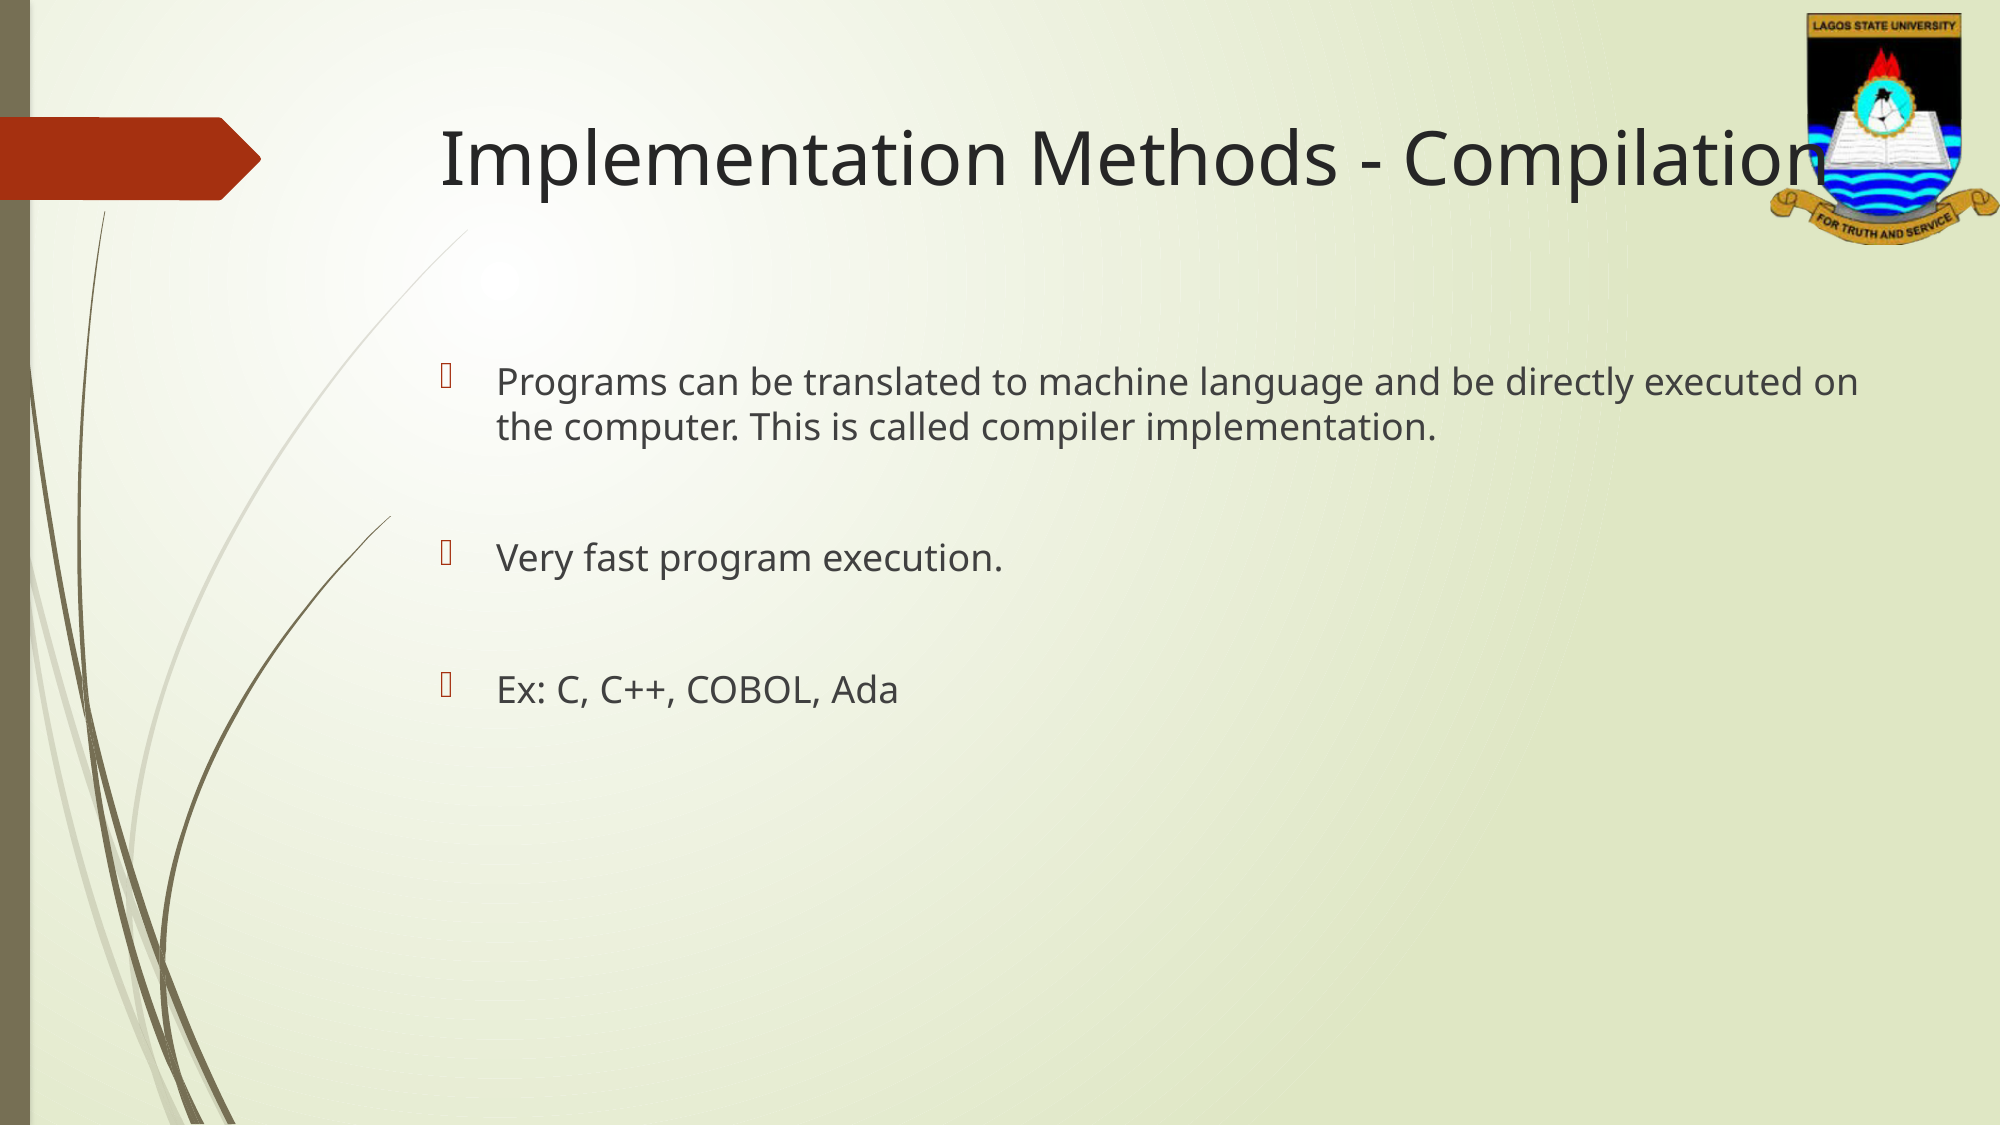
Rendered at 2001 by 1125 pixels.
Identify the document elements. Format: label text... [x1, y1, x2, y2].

title Implementation Methods - Compilation [425, 102, 1888, 313]
picture [1770, 13, 2000, 245]
list Programs can be translated to machine language and be directly executed on the computer. This is called compiler implementation. Very fast program execution. Ex: C, C++, COBOL, Ada [424, 350, 1888, 970]
